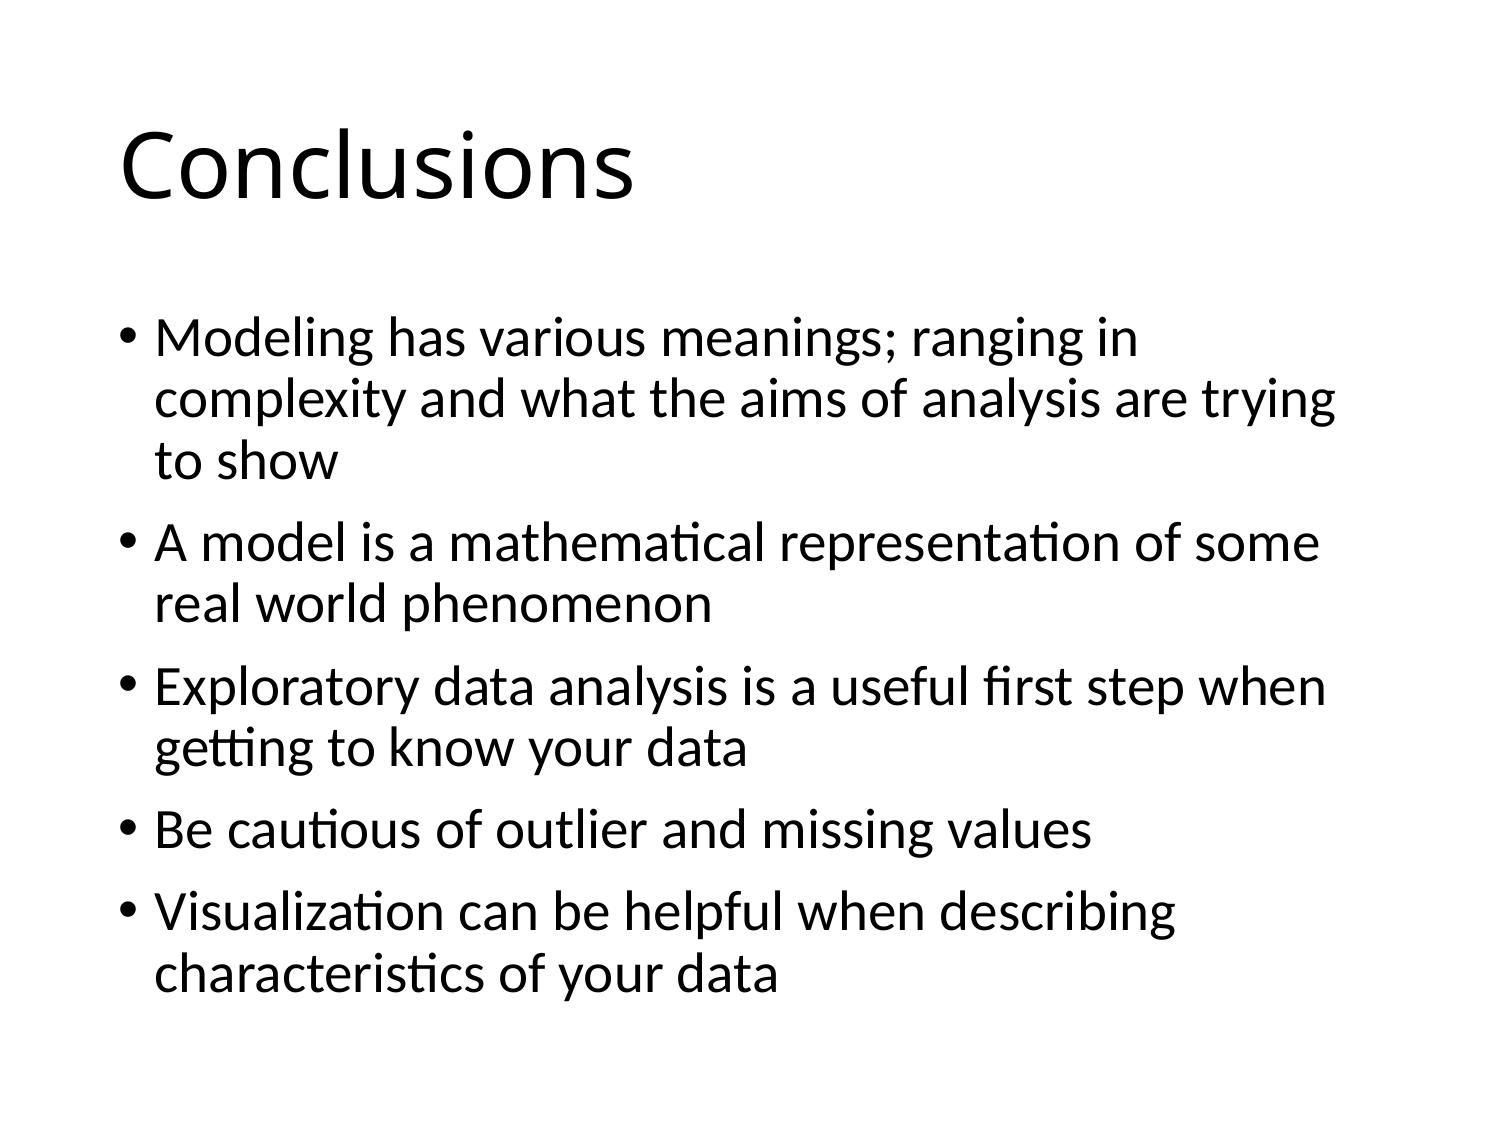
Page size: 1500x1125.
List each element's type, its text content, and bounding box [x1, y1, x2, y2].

title Conclusions [103, 59, 1397, 278]
list Modeling has various meanings; ranging in complexity and what the aims of analysis are trying to show A model is a mathematical representation of some real world phenomenon Exploratory data analysis is a useful first step when getting to know your data Be cautious of outlier and missing values Visualization can be helpful when describing characteristics of your data [103, 299, 1397, 1014]
